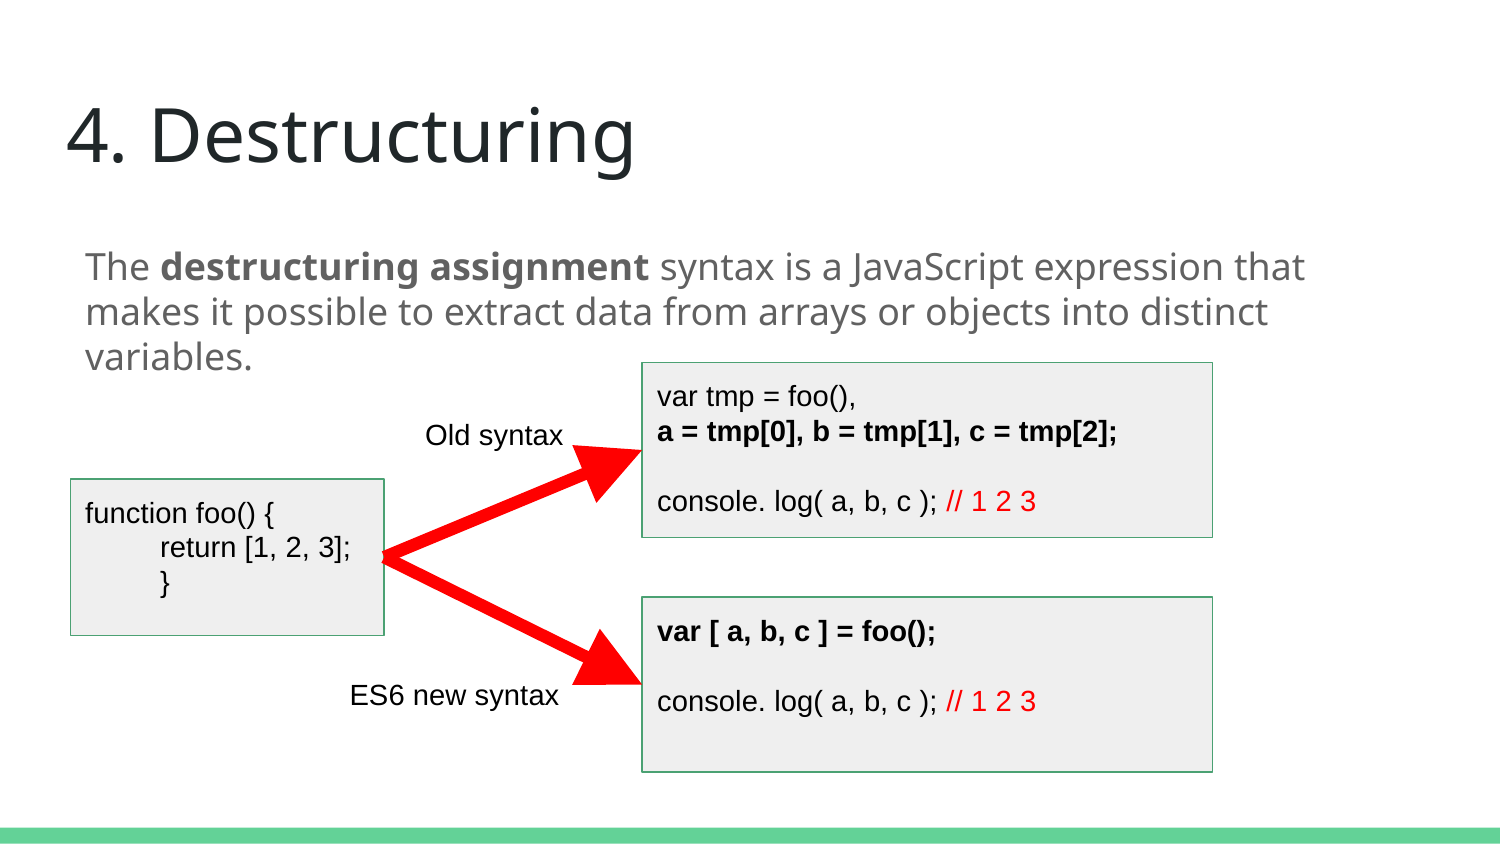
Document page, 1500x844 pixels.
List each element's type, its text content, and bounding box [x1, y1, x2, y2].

title 4. Destructuring [51, 72, 1449, 167]
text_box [70, 362, 1213, 773]
text_box The destructuring assignment syntax is a JavaScript expression that makes it possible to extract data from arrays or objects into distinct variables. [70, 227, 1430, 363]
